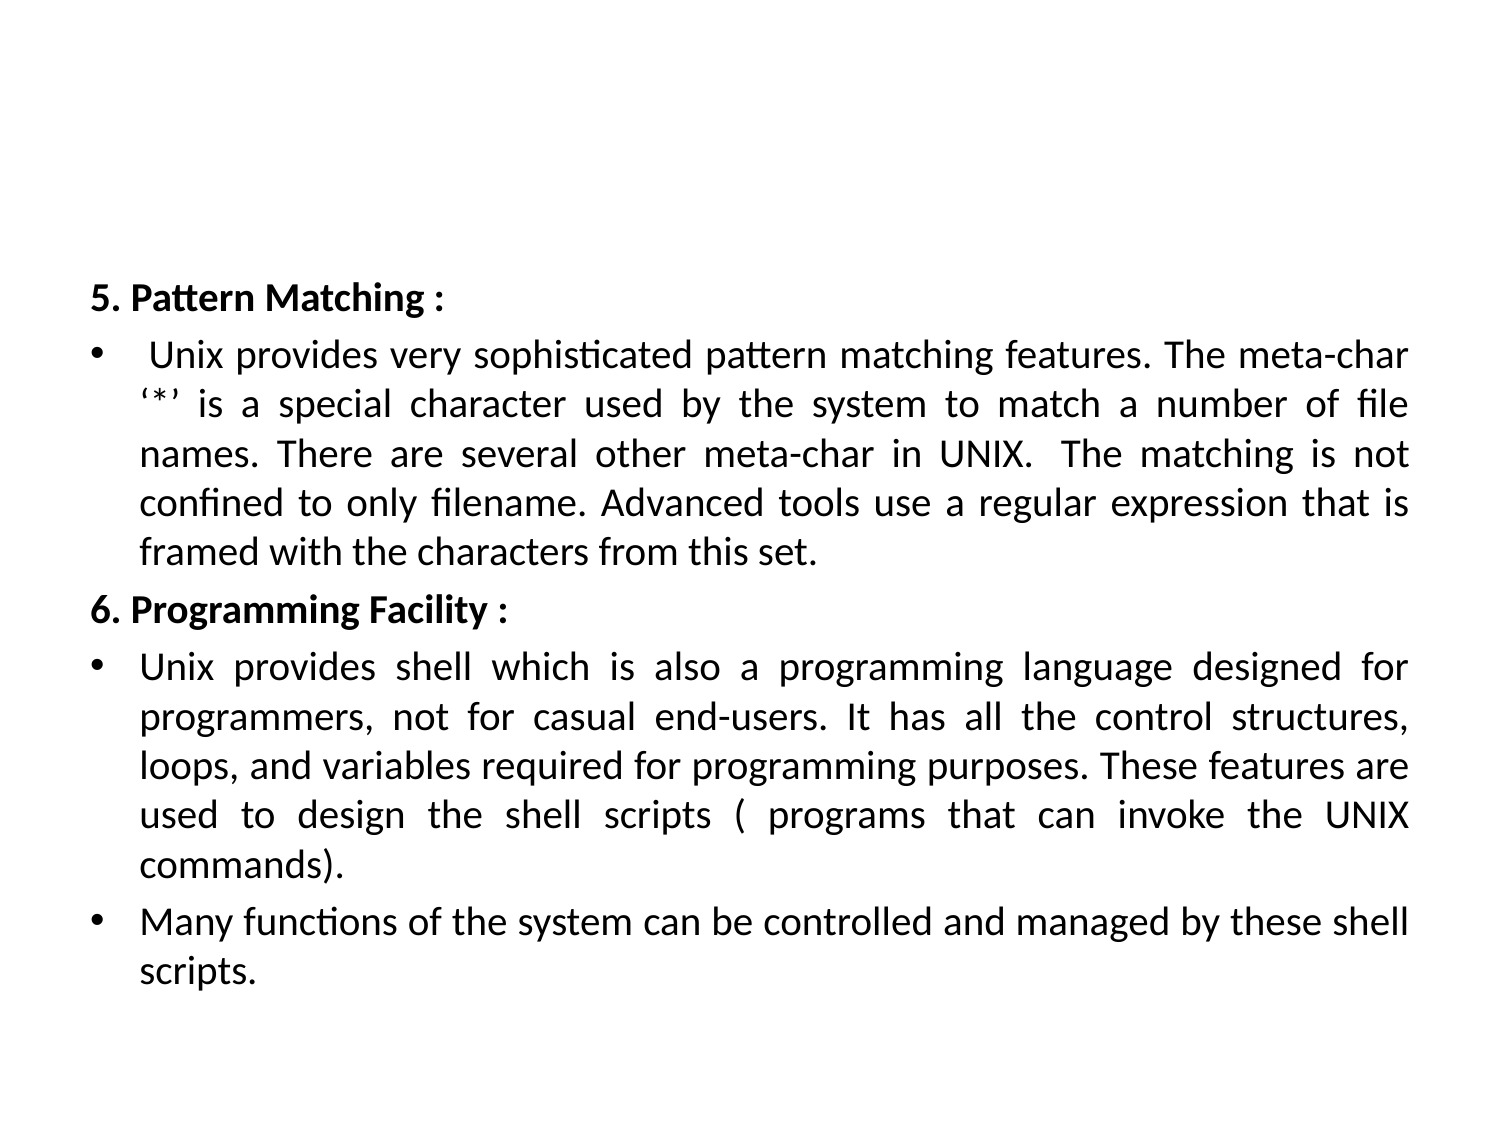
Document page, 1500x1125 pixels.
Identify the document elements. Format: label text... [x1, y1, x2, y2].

list 5. Pattern Matching : Unix provides very sophisticated pattern matching features. The meta-char ‘*’ is a special character used by the system to match a number of file names. There are several other meta-char in UNIX. The matching is not confined to only filename. Advanced tools use a regular expression that is framed with the characters from this set. 6. Programming Facility : Unix provides shell which is also a programming language designed for programmers, not for casual end-users. It has all the control structures, loops, and variables required for programming purposes. These features are used to design the shell scripts ( programs that can invoke the UNIX commands). Many functions of the system can be controlled and managed by these shell scripts. [75, 262, 1425, 1005]
